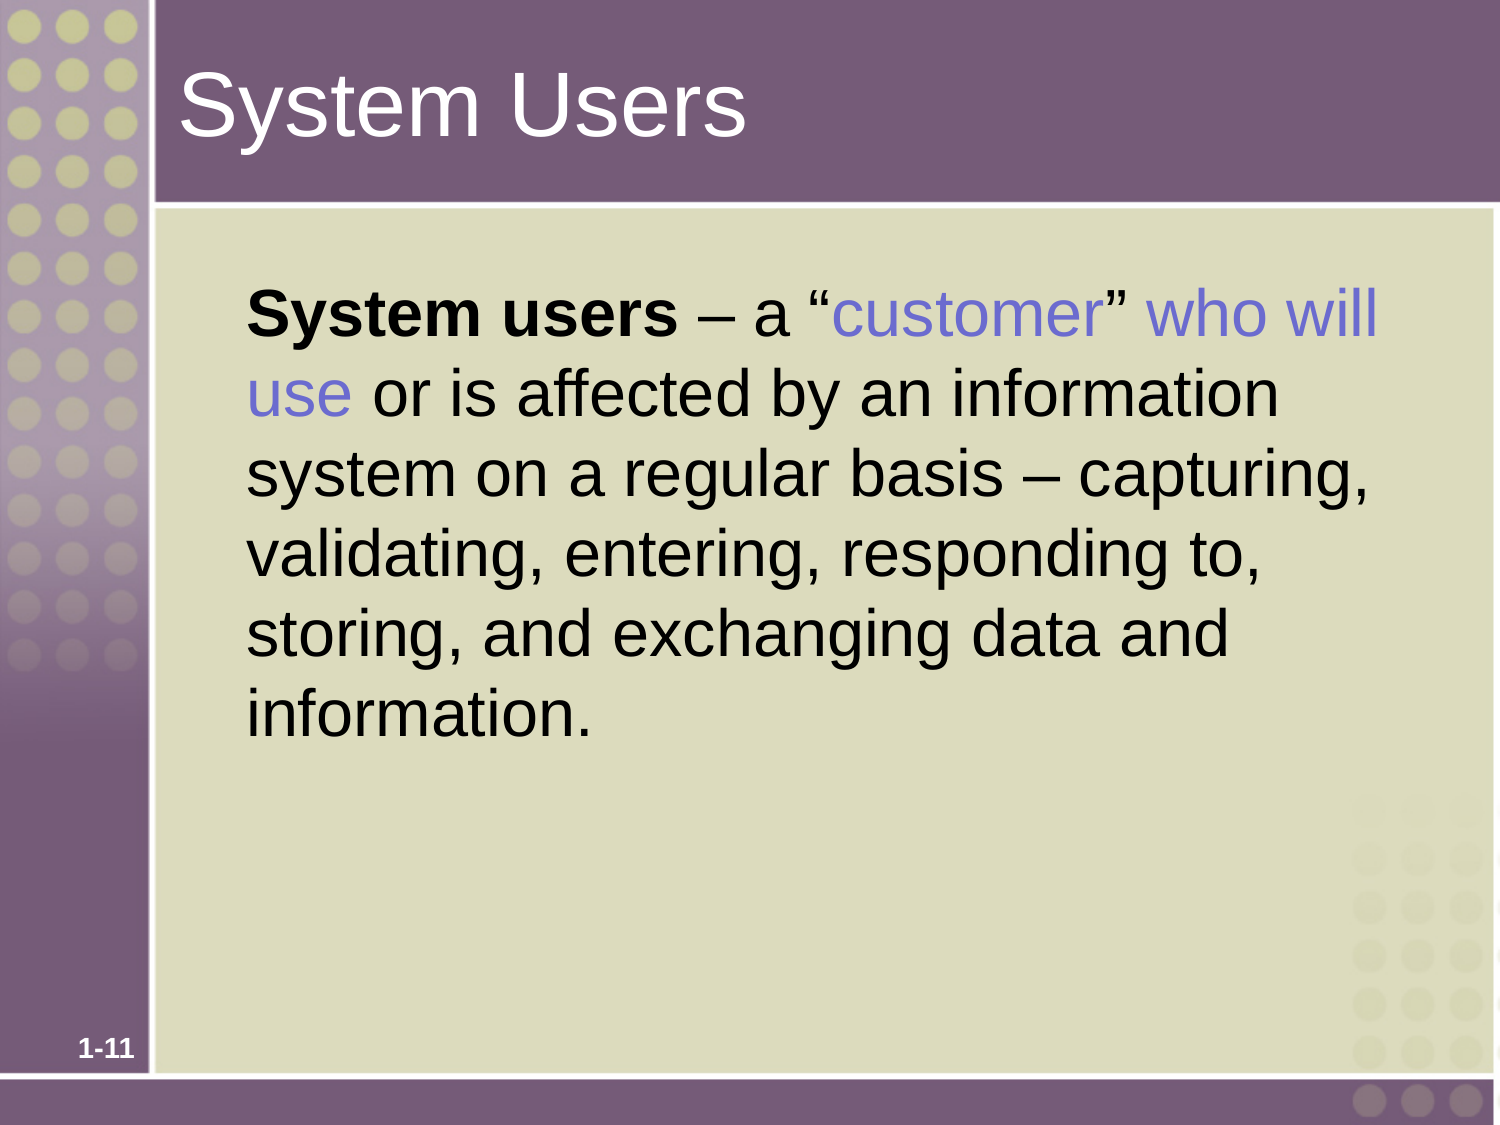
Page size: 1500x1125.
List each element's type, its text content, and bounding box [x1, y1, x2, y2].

list System users – a “customer” who will use or is affected by an information system on a regular basis – capturing, validating, entering, responding to, storing, and exchanging data and information. [174, 262, 1463, 1050]
slide_number 1-11 [0, 1021, 150, 1100]
picture [0, 0, 1500, 1125]
title System Users [162, 12, 1500, 200]
